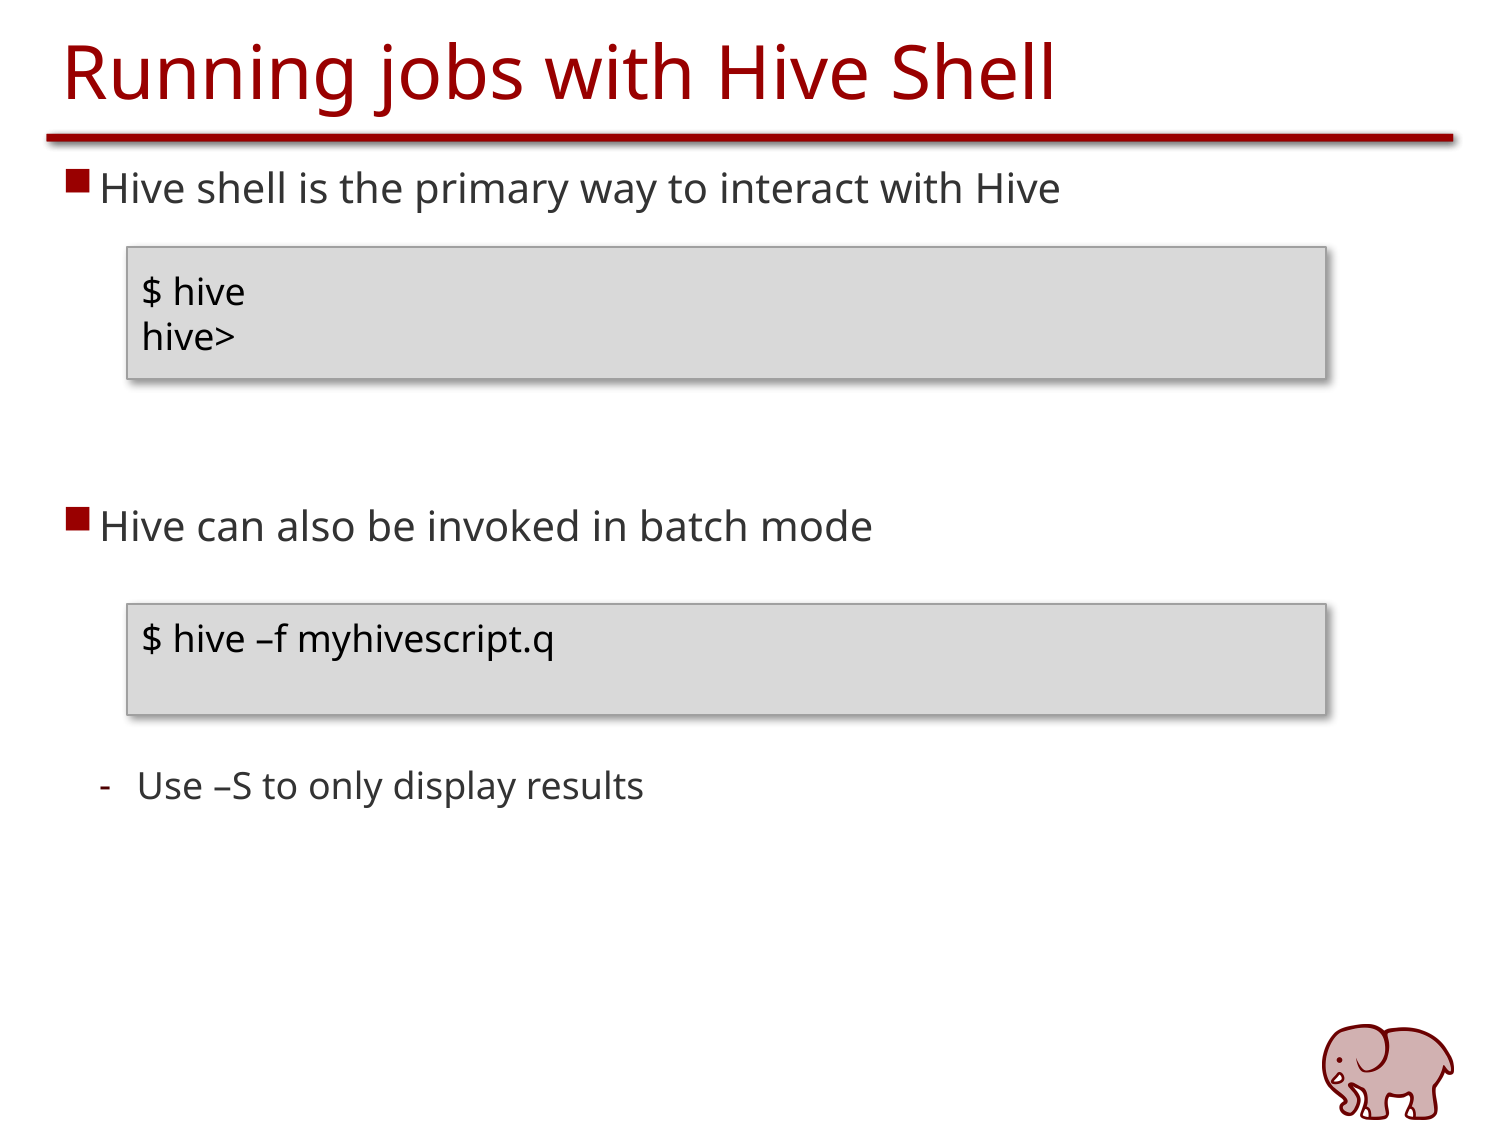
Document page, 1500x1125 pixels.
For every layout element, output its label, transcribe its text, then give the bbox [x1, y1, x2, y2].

text_box $ hive hive> [126, 246, 1327, 380]
title Running jobs with Hive Shell [46, 21, 1454, 122]
list Hive shell is the primary way to interact with Hive Hive can also be invoked in batch mode Use –S to only display results [46, 154, 1454, 1041]
text_box $ hive –f myhivescript.q [126, 603, 1327, 716]
